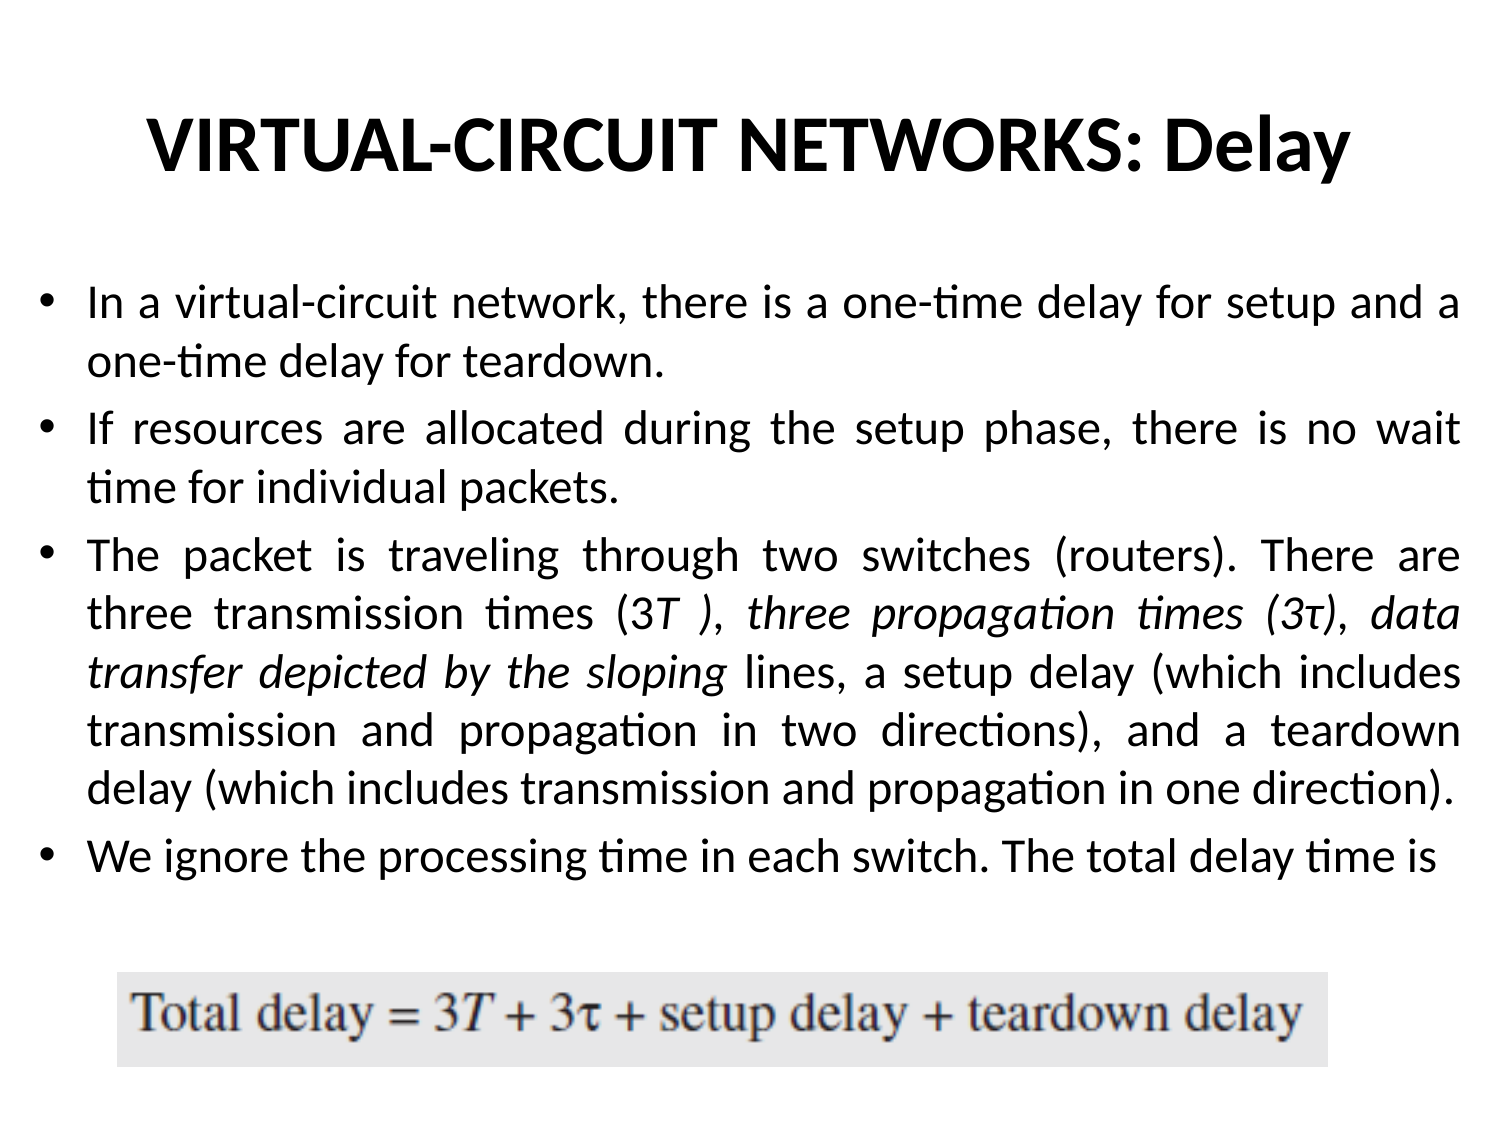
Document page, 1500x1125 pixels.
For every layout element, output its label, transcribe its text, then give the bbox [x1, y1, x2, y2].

picture [116, 972, 1329, 1067]
title VIRTUAL-CIRCUIT NETWORKS: Delay [75, 45, 1425, 233]
list In a virtual-circuit network, there is a one-time delay for setup and a one-time delay for teardown. If resources are allocated during the setup phase, there is no wait time for individual packets. The packet is traveling through two switches (routers). There are three transmission times (3T ), three propagation times (3τ), data transfer depicted by the sloping lines, a setup delay (which includes transmission and propagation in two directions), and a teardown delay (which includes transmission and propagation in one direction). We ignore the processing time in each switch. The total delay time is [23, 262, 1477, 1005]
